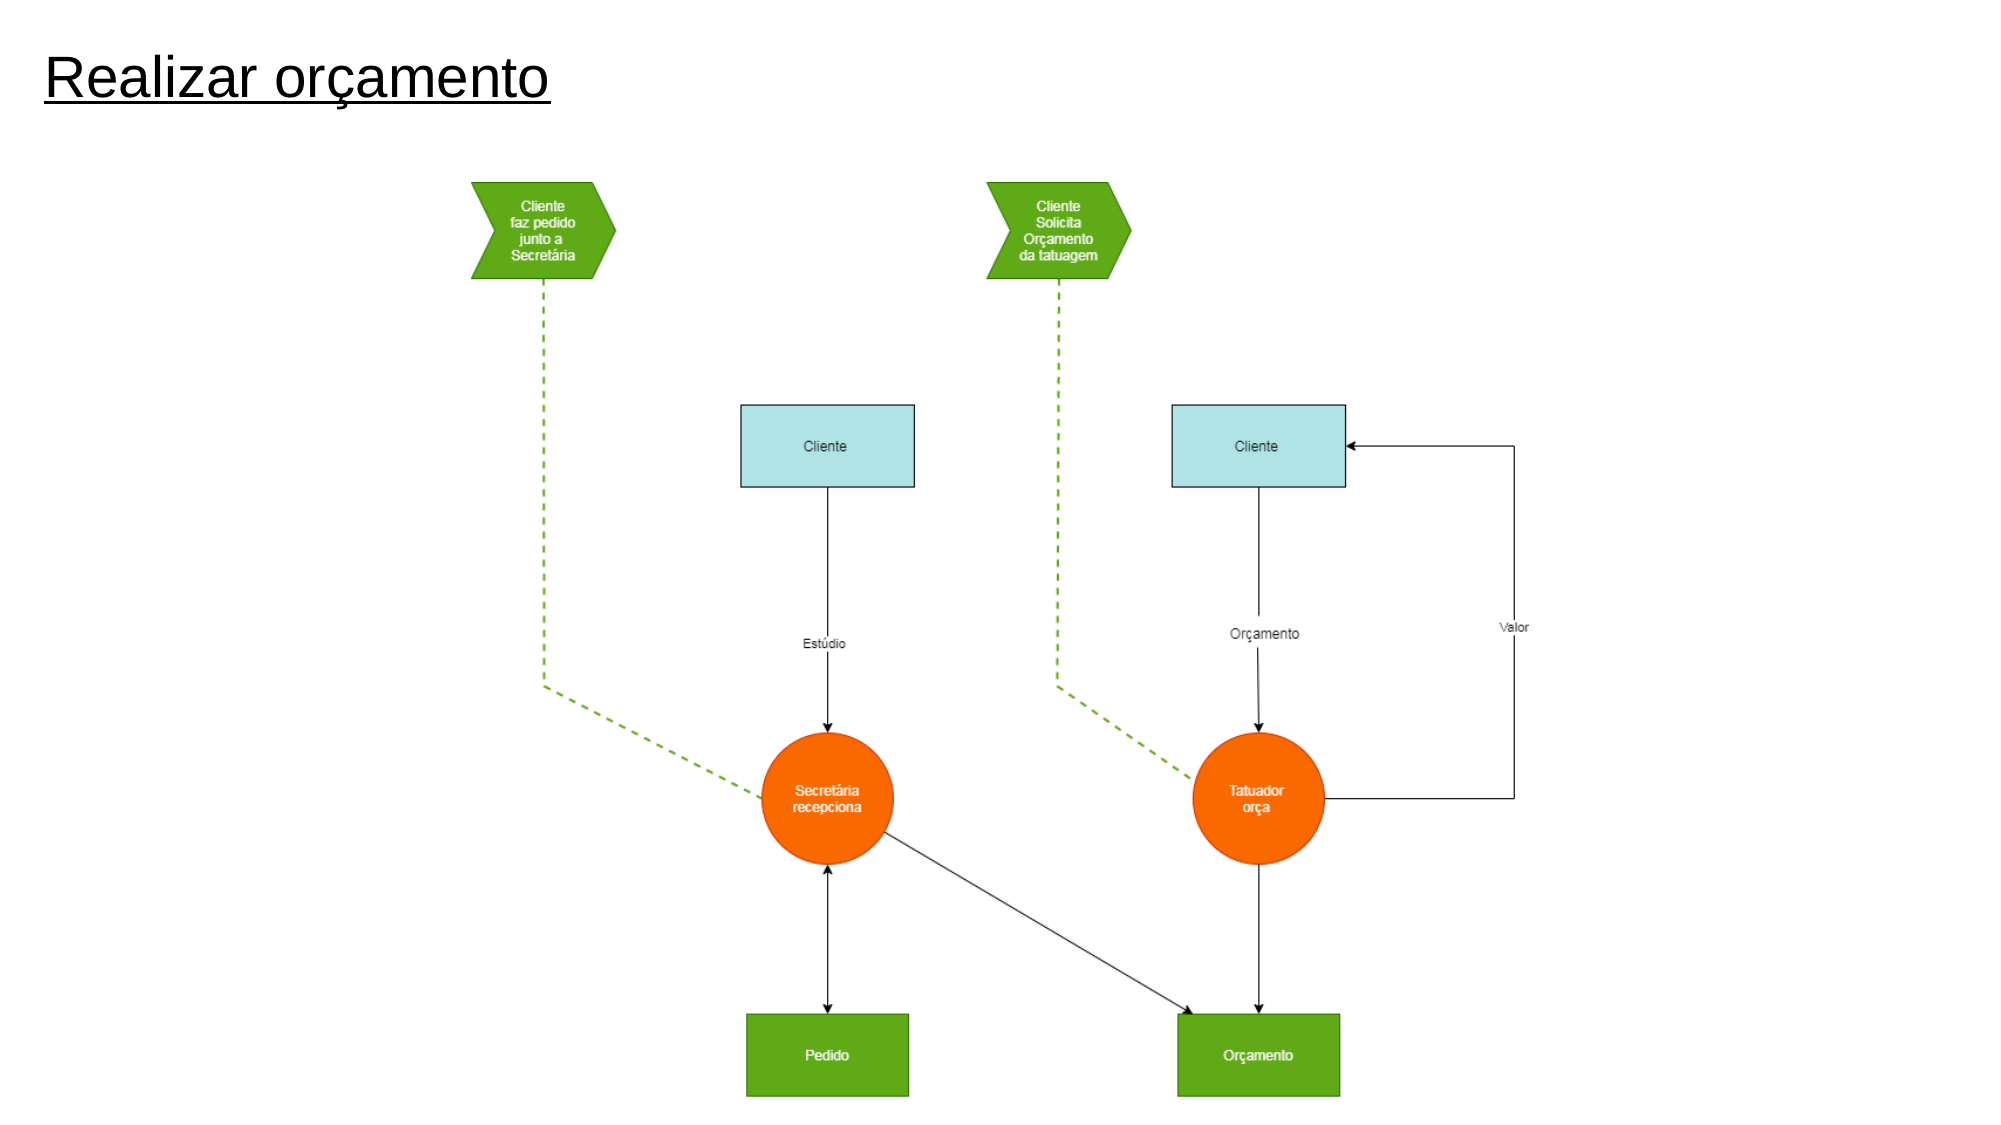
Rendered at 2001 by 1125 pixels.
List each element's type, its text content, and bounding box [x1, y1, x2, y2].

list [471, 182, 1529, 1098]
title Realizar orçamento [29, 31, 1971, 126]
